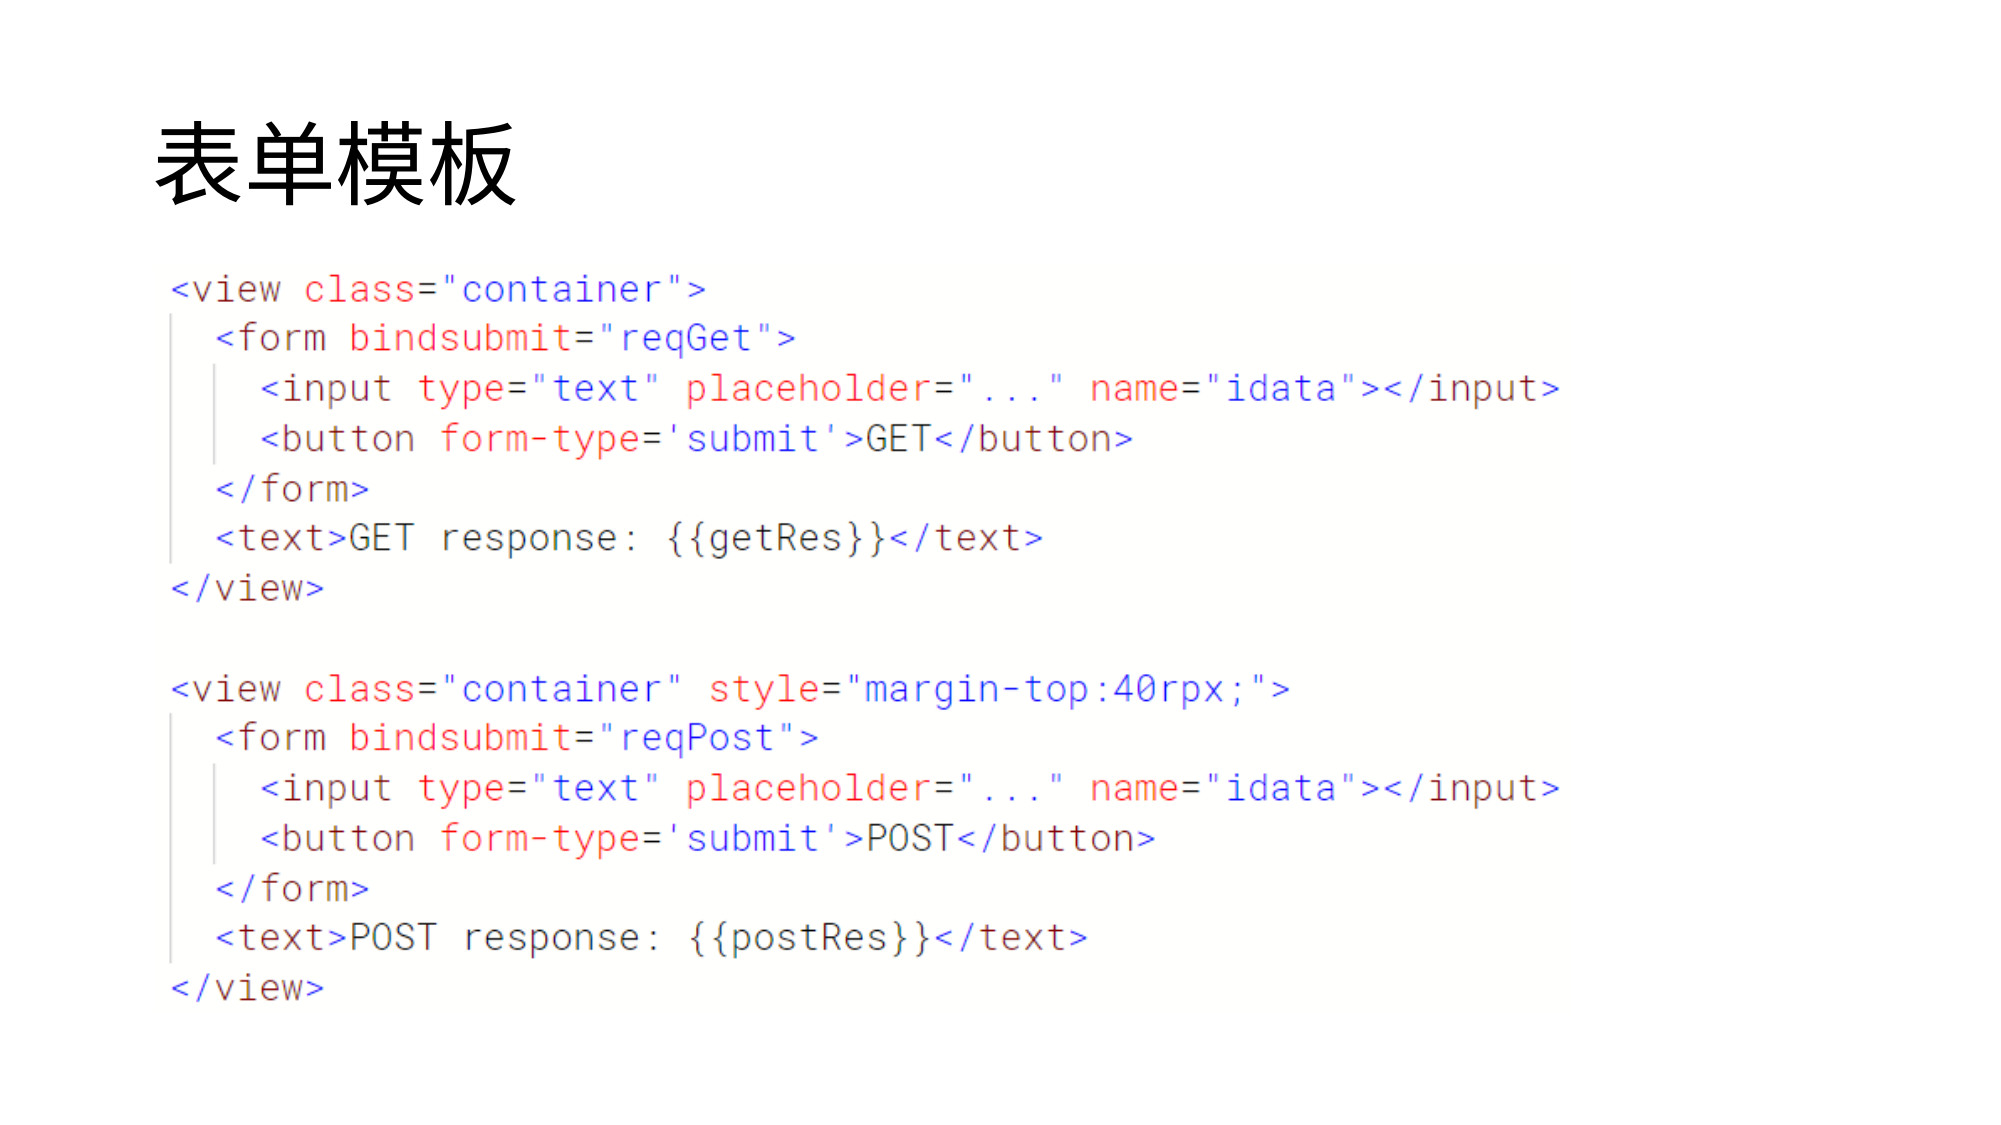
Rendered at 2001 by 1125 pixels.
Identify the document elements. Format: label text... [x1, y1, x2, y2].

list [153, 265, 1571, 1014]
title 表单模板 [137, 59, 1863, 278]
